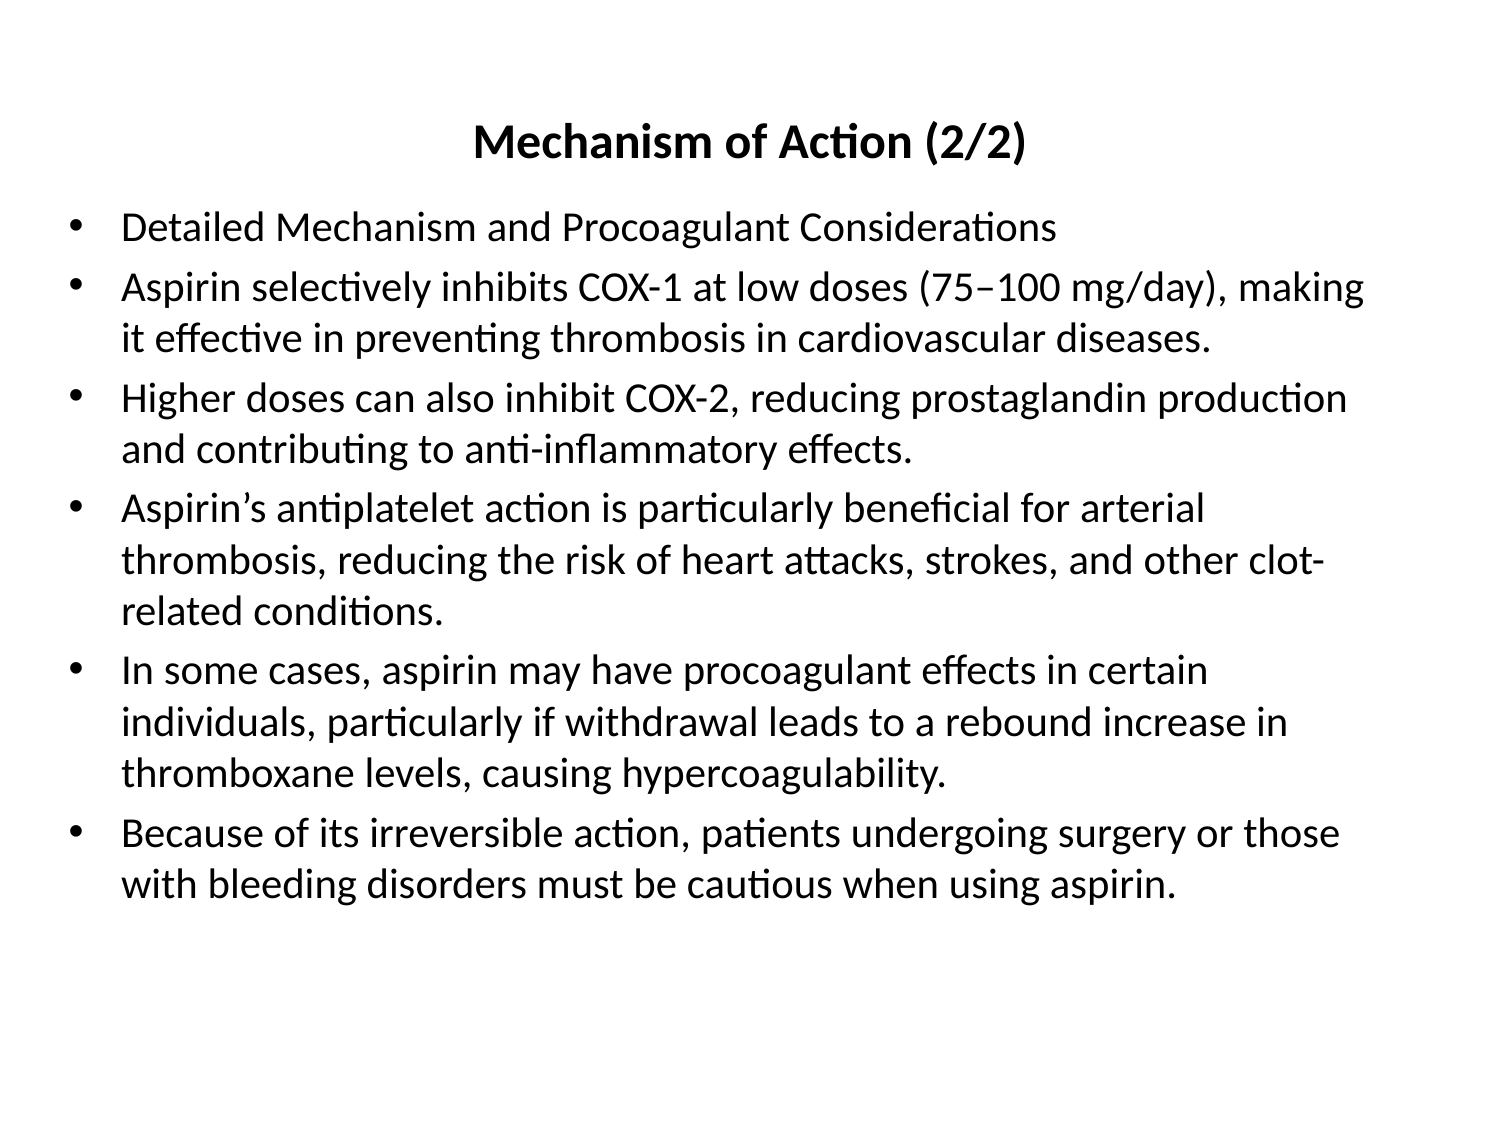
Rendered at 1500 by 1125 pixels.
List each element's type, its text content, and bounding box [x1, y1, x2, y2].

title Mechanism of Action (2/2) [75, 45, 1425, 233]
list Detailed Mechanism and Procoagulant Considerations Aspirin selectively inhibits COX-1 at low doses (75–100 mg/day), making it effective in preventing thrombosis in cardiovascular diseases. Higher doses can also inhibit COX-2, reducing prostaglandin production and contributing to anti-inflammatory effects. Aspirin’s antiplatelet action is particularly beneficial for arterial thrombosis, reducing the risk of heart attacks, strokes, and other clot-related conditions. In some cases, aspirin may have procoagulant effects in certain individuals, particularly if withdrawal leads to a rebound increase in thromboxane levels, causing hypercoagulability. Because of its irreversible action, patients undergoing surgery or those with bleeding disorders must be cautious when using aspirin. [53, 191, 1404, 934]
